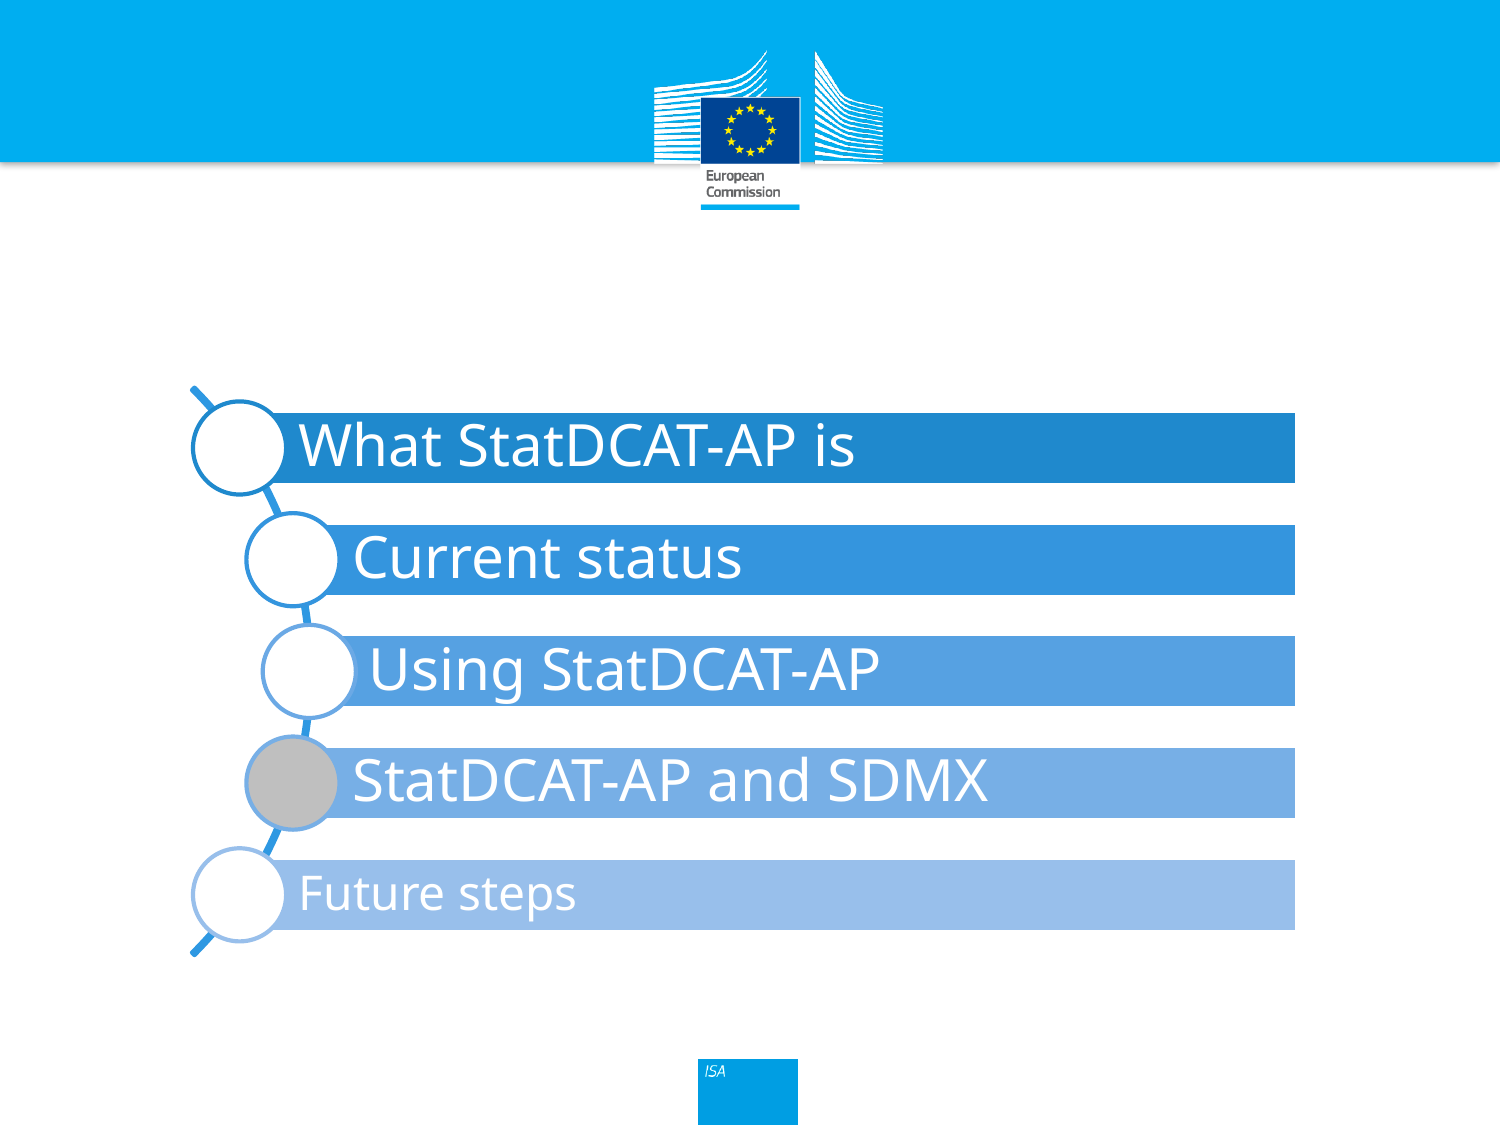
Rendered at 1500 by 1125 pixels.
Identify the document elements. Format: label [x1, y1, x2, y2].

picture [815, 152, 855, 158]
picture [815, 116, 832, 128]
picture [815, 89, 834, 110]
picture [815, 125, 833, 135]
picture [655, 79, 735, 91]
picture [815, 143, 839, 150]
picture [815, 71, 834, 96]
picture [815, 98, 834, 116]
picture [815, 53, 837, 91]
picture [815, 107, 833, 122]
text_box [182, 373, 1306, 970]
picture [815, 134, 834, 142]
picture [617, 87, 883, 256]
picture [815, 80, 833, 101]
